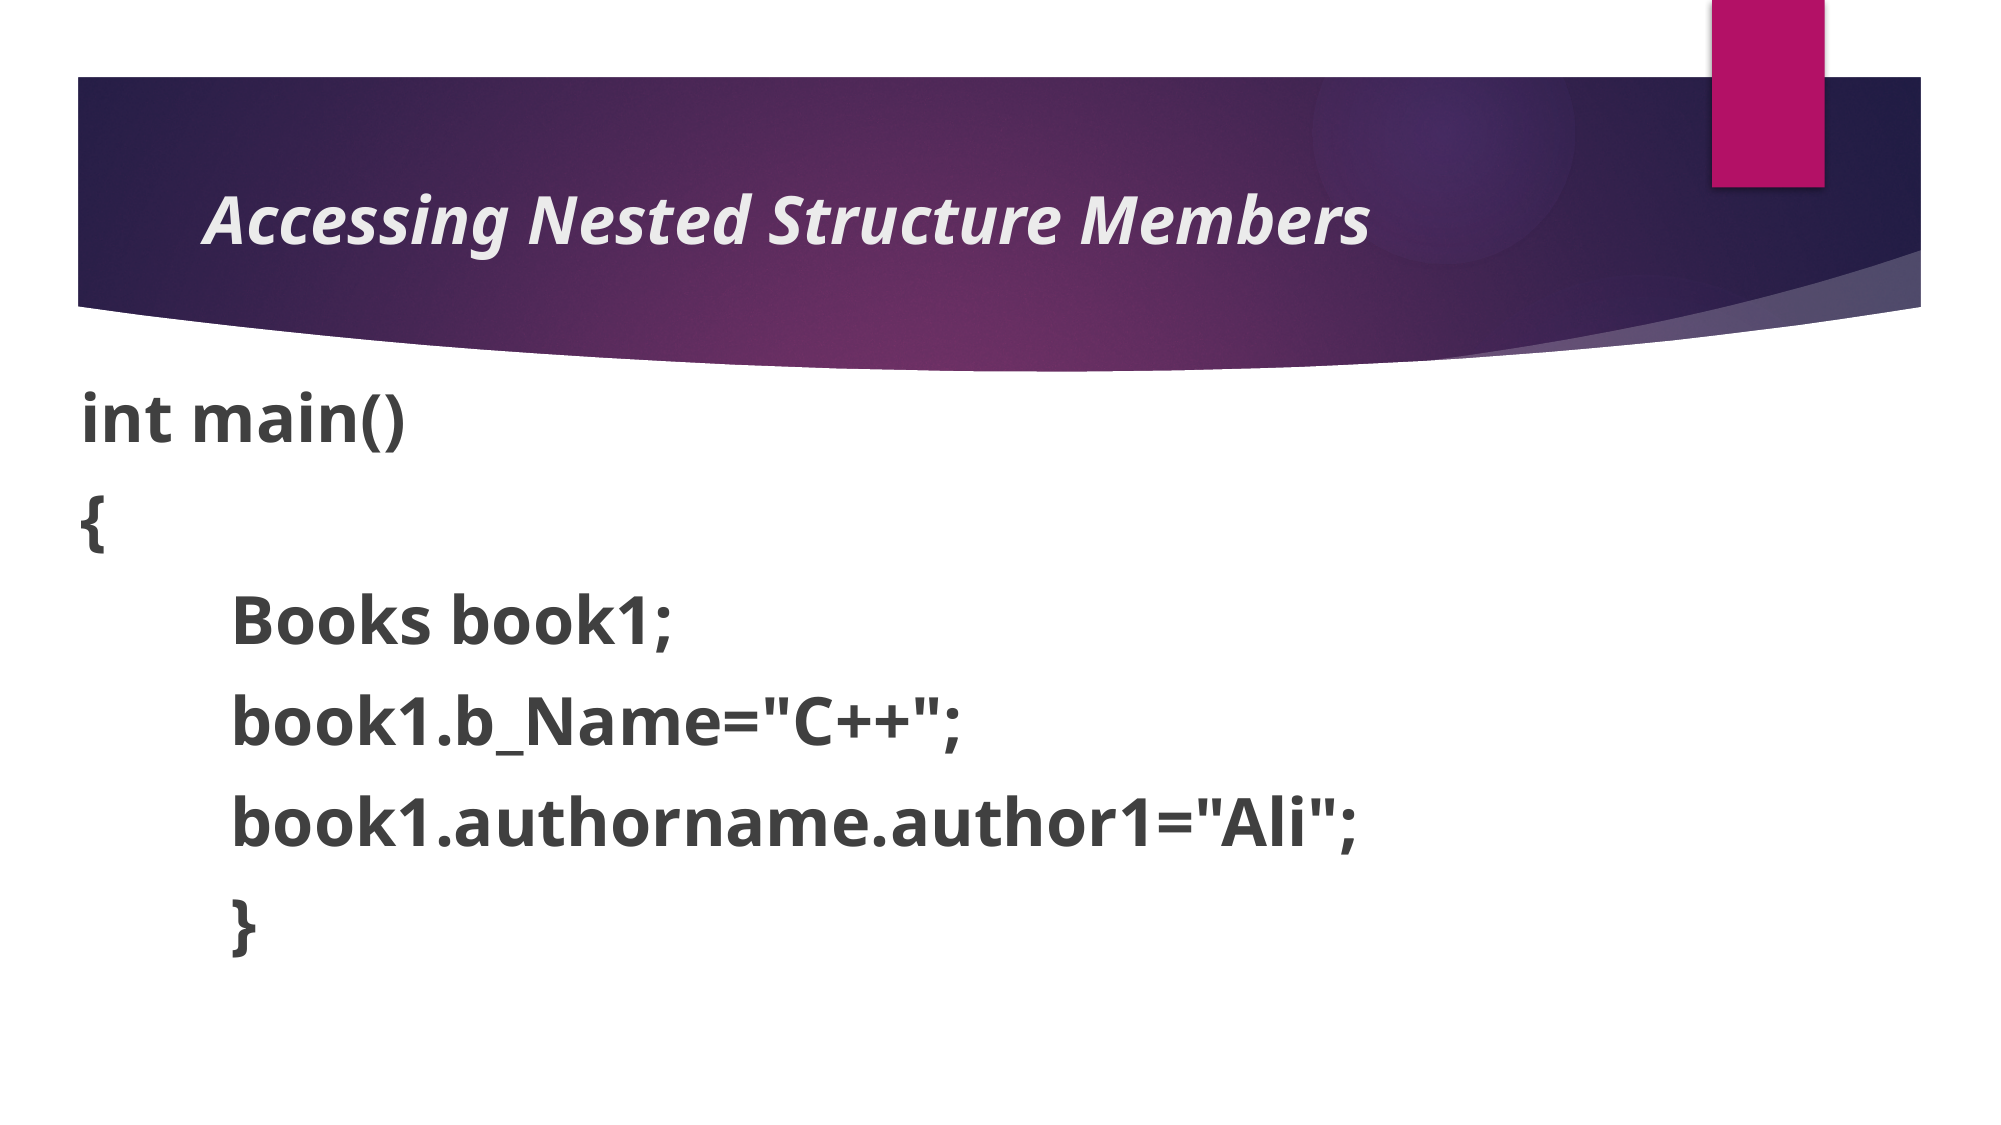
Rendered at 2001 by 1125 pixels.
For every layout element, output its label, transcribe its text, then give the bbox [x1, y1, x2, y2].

list int main() { Books book1; book1.b_Name="C++"; book1.authorname.author1="Ali"; } [65, 368, 1820, 1029]
title Accessing Nested Structure Members [189, 159, 1627, 276]
